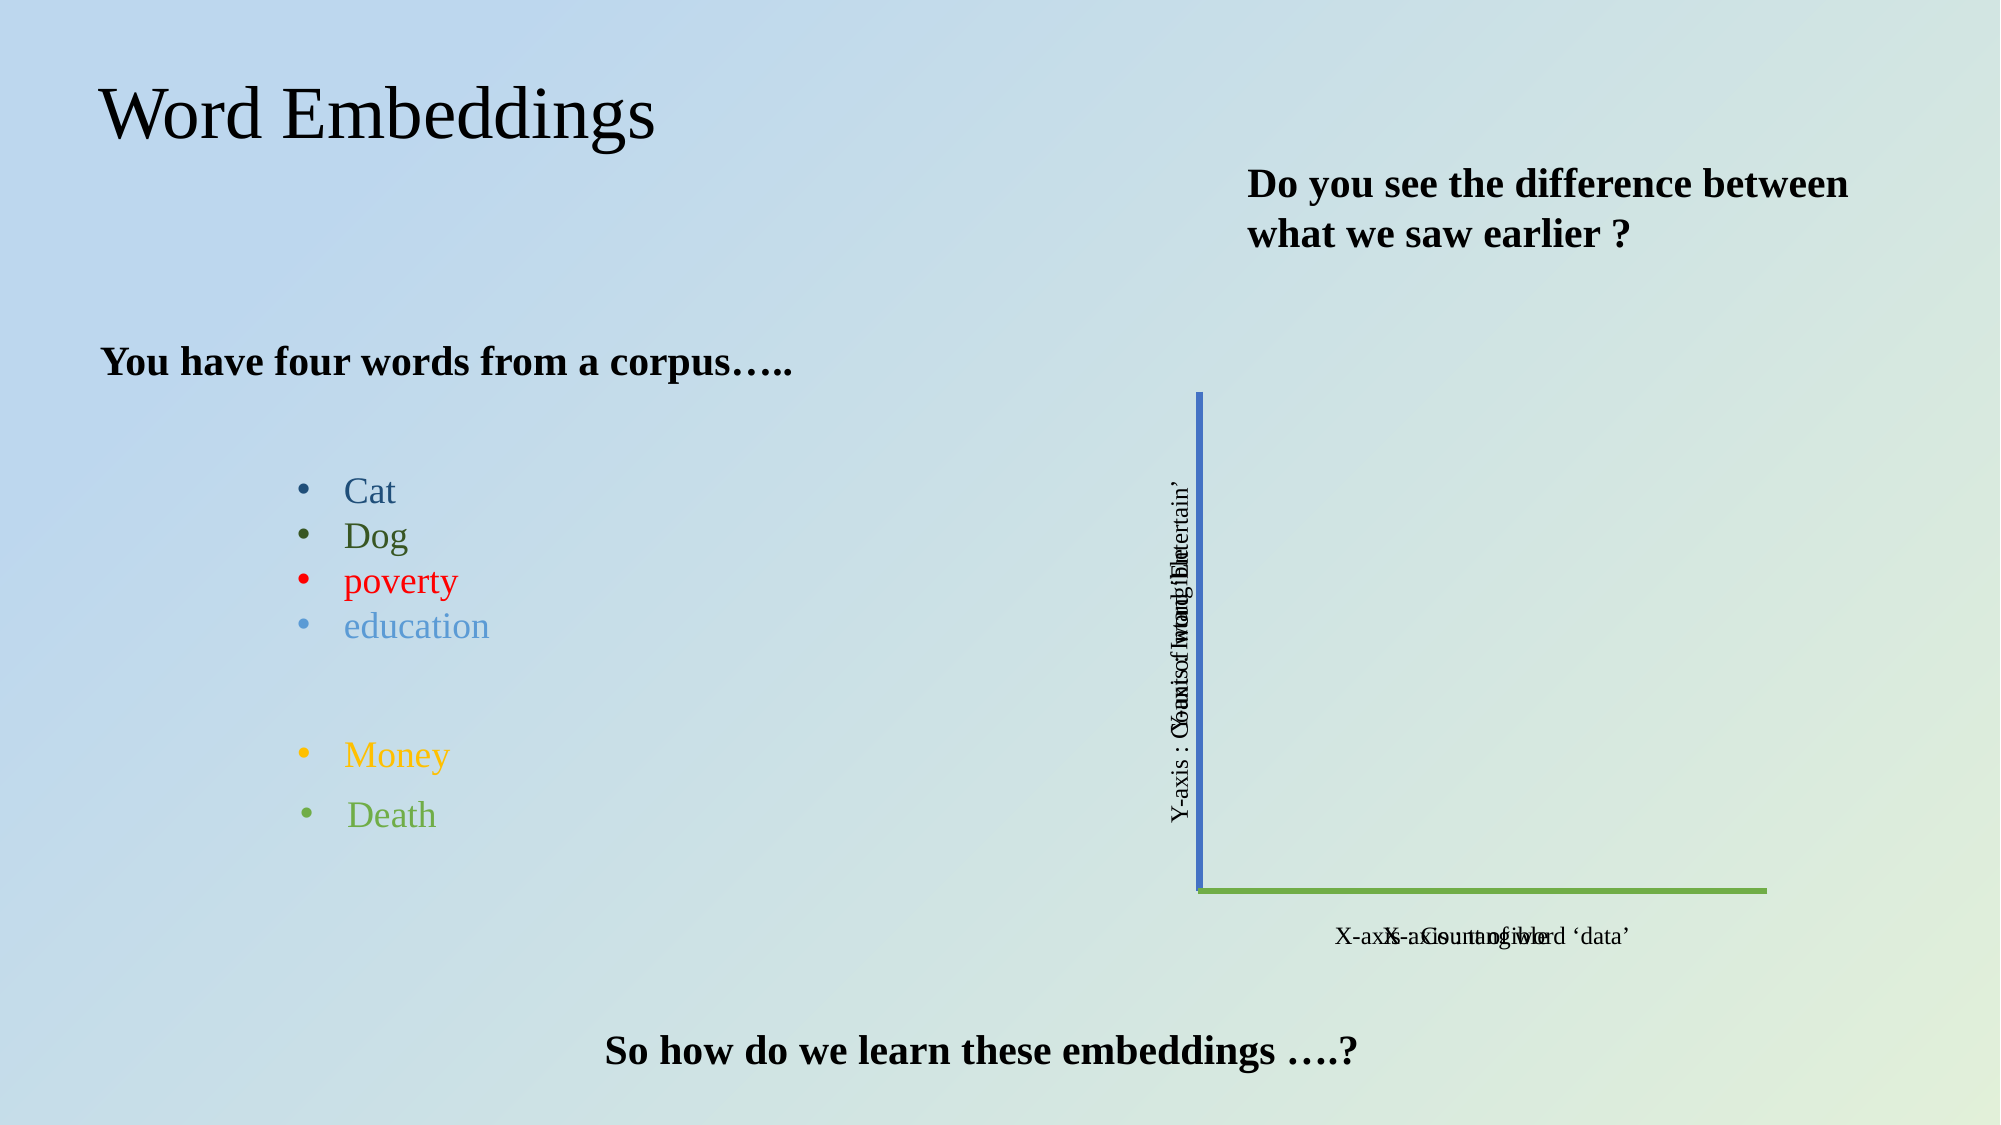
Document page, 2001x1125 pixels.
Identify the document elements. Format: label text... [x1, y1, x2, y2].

title Word Embeddings [83, 5, 1809, 223]
text_box Cat Dog poverty education [282, 458, 515, 654]
text_box X-axis : Count of word ‘data’ [1319, 912, 1367, 957]
text_box Do you see the difference between what we saw earlier ? [1232, 148, 1875, 264]
text_box X-axis : tangible [1367, 912, 1570, 957]
text_box X-axis : Count of word ‘data’ [1570, 912, 1646, 957]
text_box Death [285, 783, 452, 843]
text_box So how do we learn these embeddings ….? [589, 1015, 1375, 1080]
text_box Y-axis : Count of word ‘Entertain’ [1155, 464, 1199, 838]
text_box Money [282, 722, 466, 783]
text_box You have four words from a corpus….. [85, 325, 809, 391]
